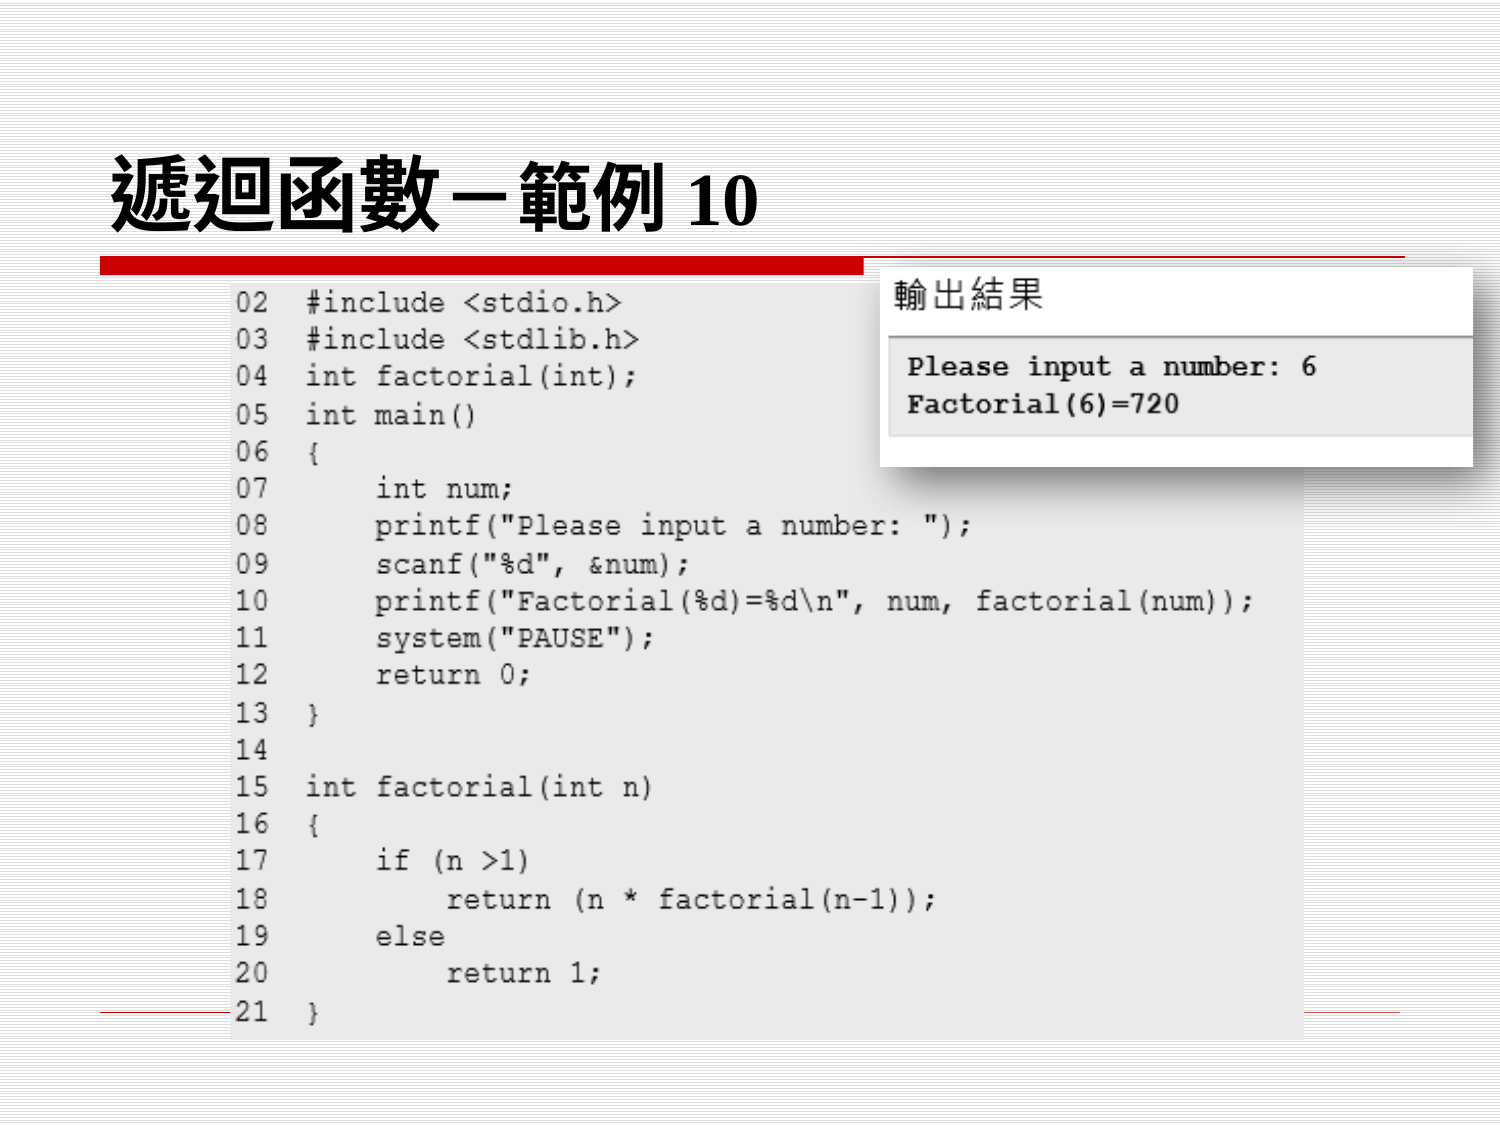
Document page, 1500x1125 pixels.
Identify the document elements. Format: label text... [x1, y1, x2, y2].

picture [229, 266, 1474, 1040]
title 遞迴函數－範例10 [94, 50, 1407, 250]
